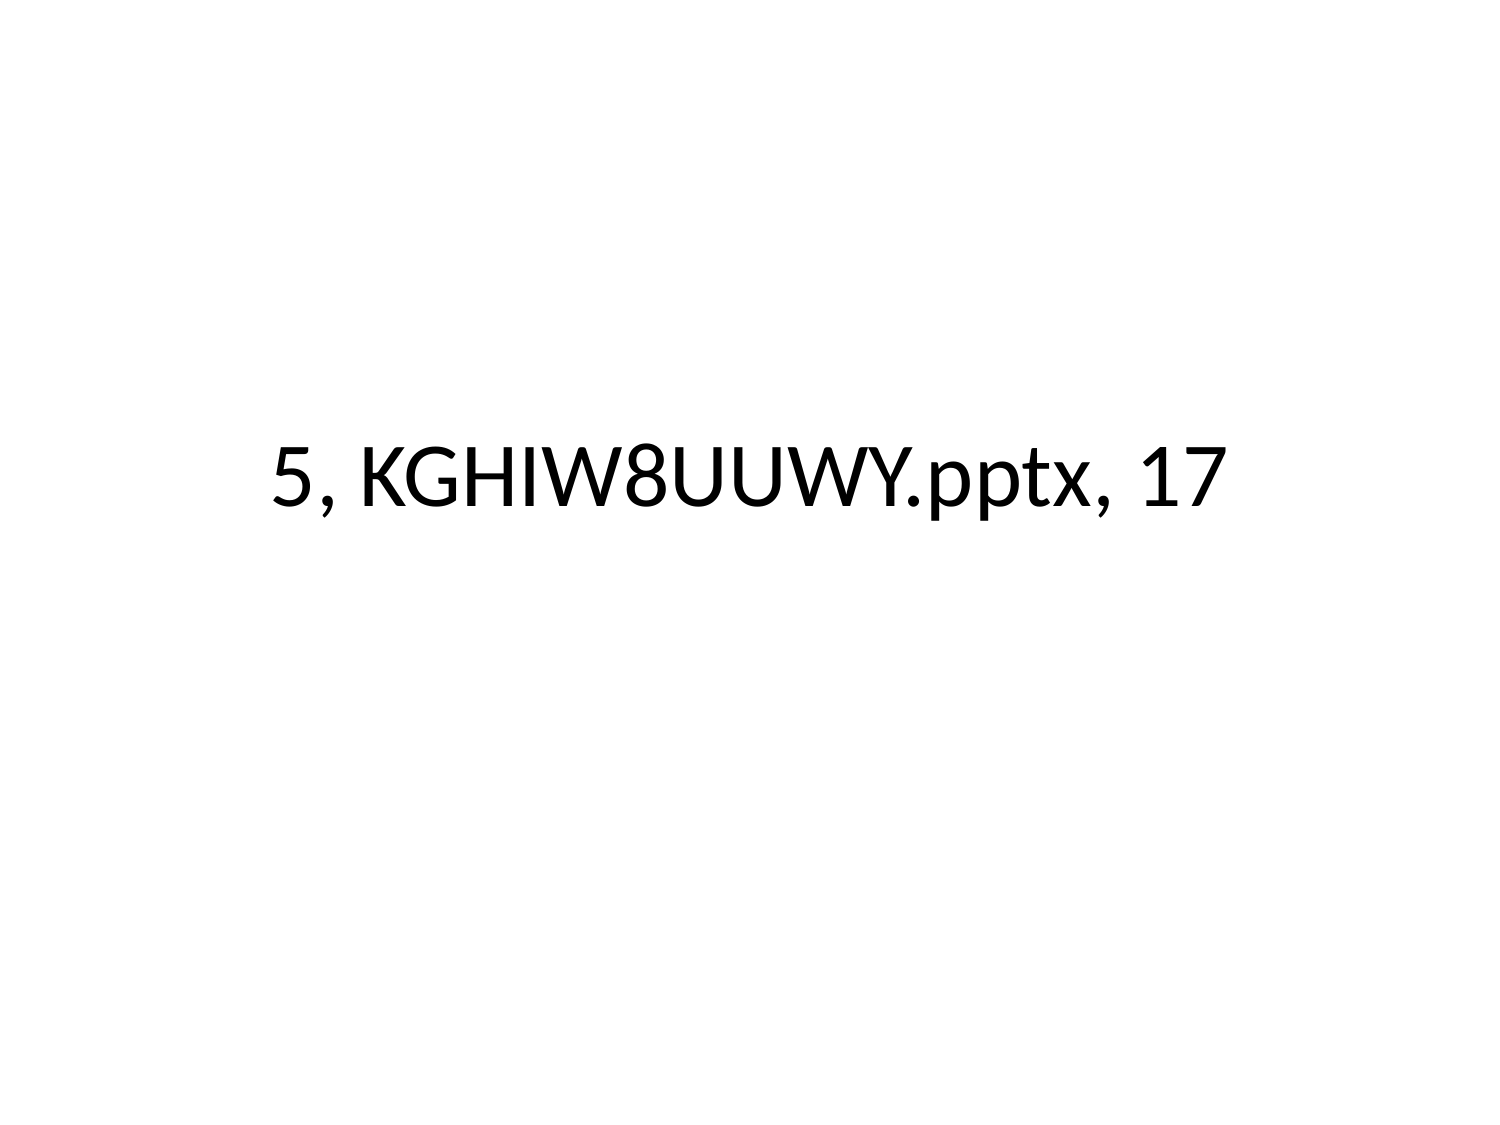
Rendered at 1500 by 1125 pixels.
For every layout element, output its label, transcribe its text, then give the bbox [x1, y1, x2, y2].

title 5, KGHIW8UUWY.pptx, 17 [112, 349, 1388, 591]
